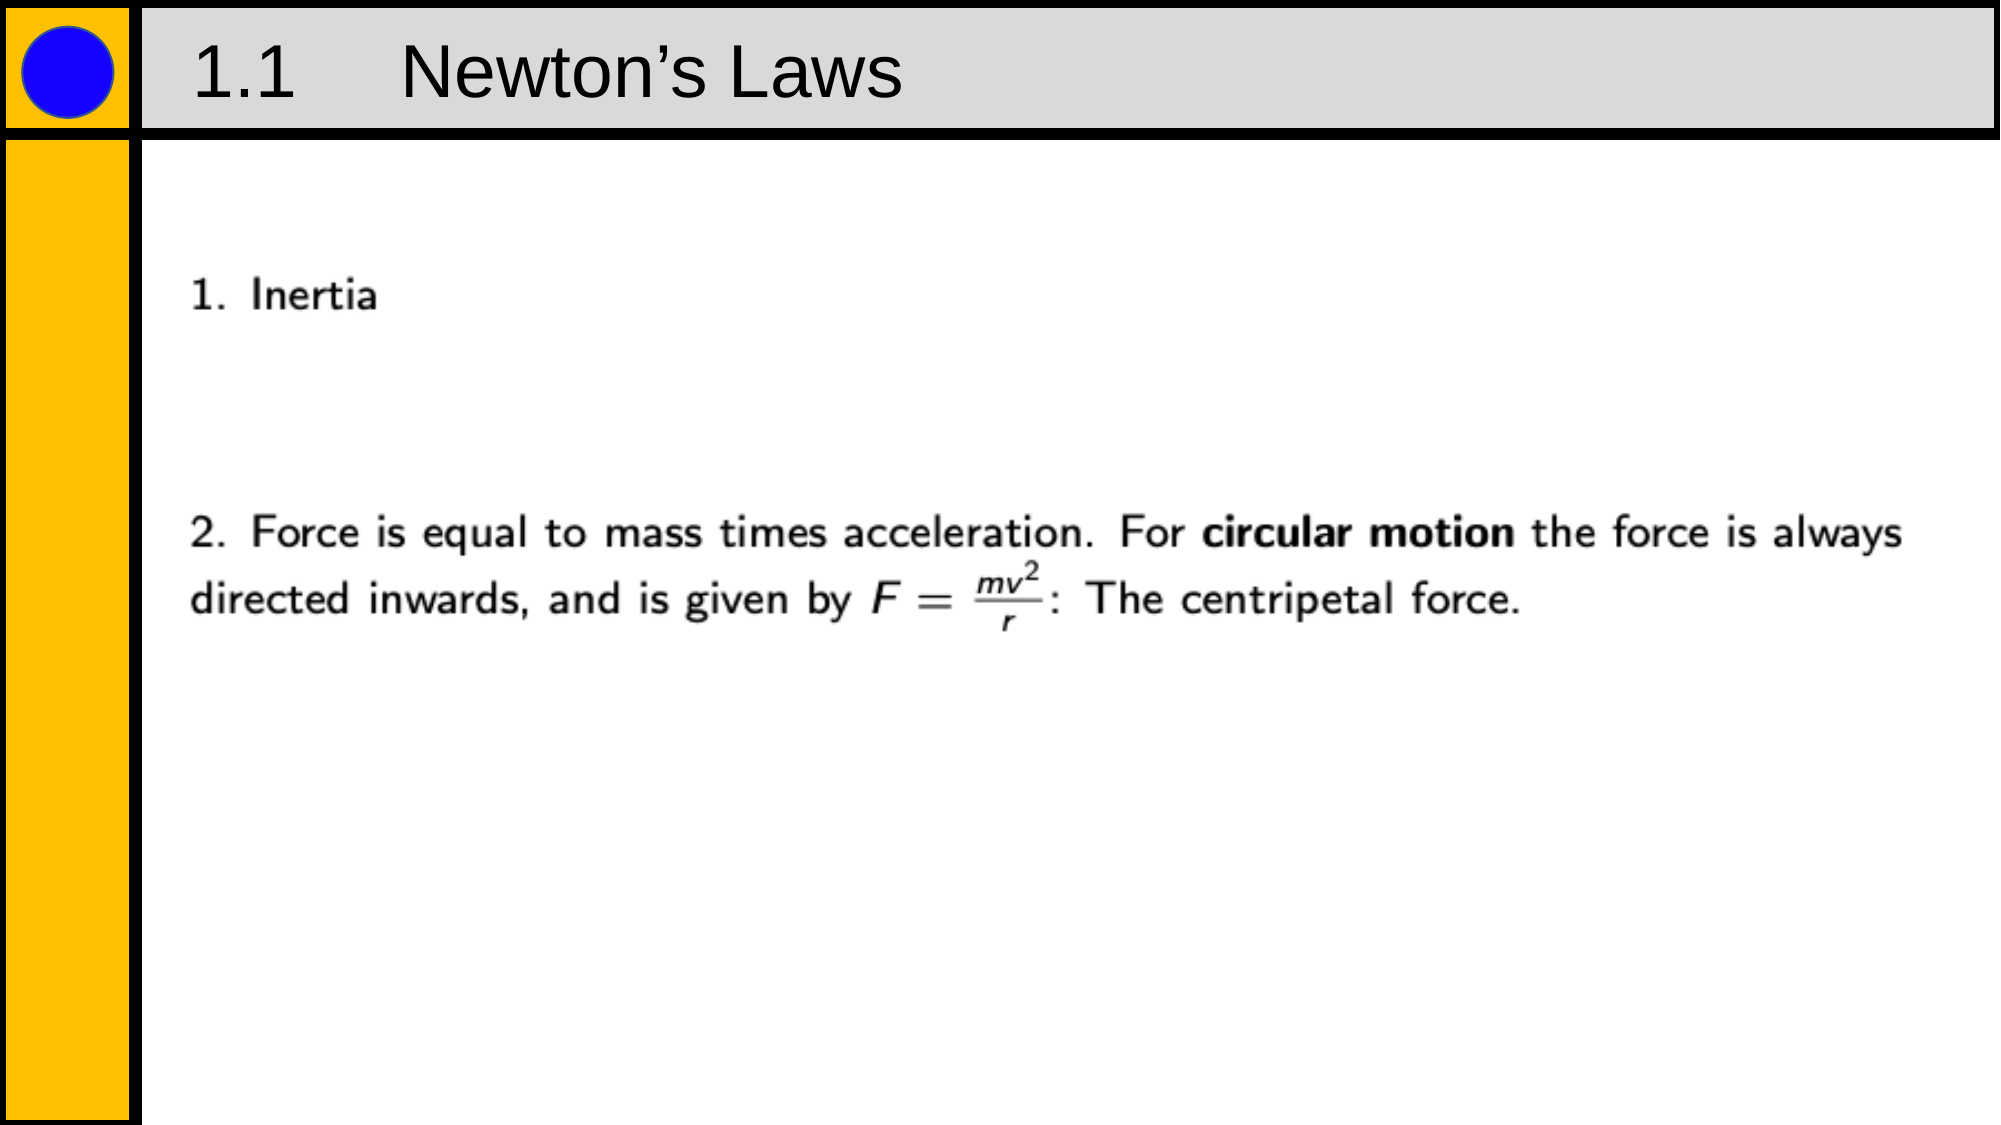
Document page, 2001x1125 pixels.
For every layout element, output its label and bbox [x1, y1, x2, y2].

text_box [0, 1, 2000, 1125]
picture [174, 250, 1973, 767]
